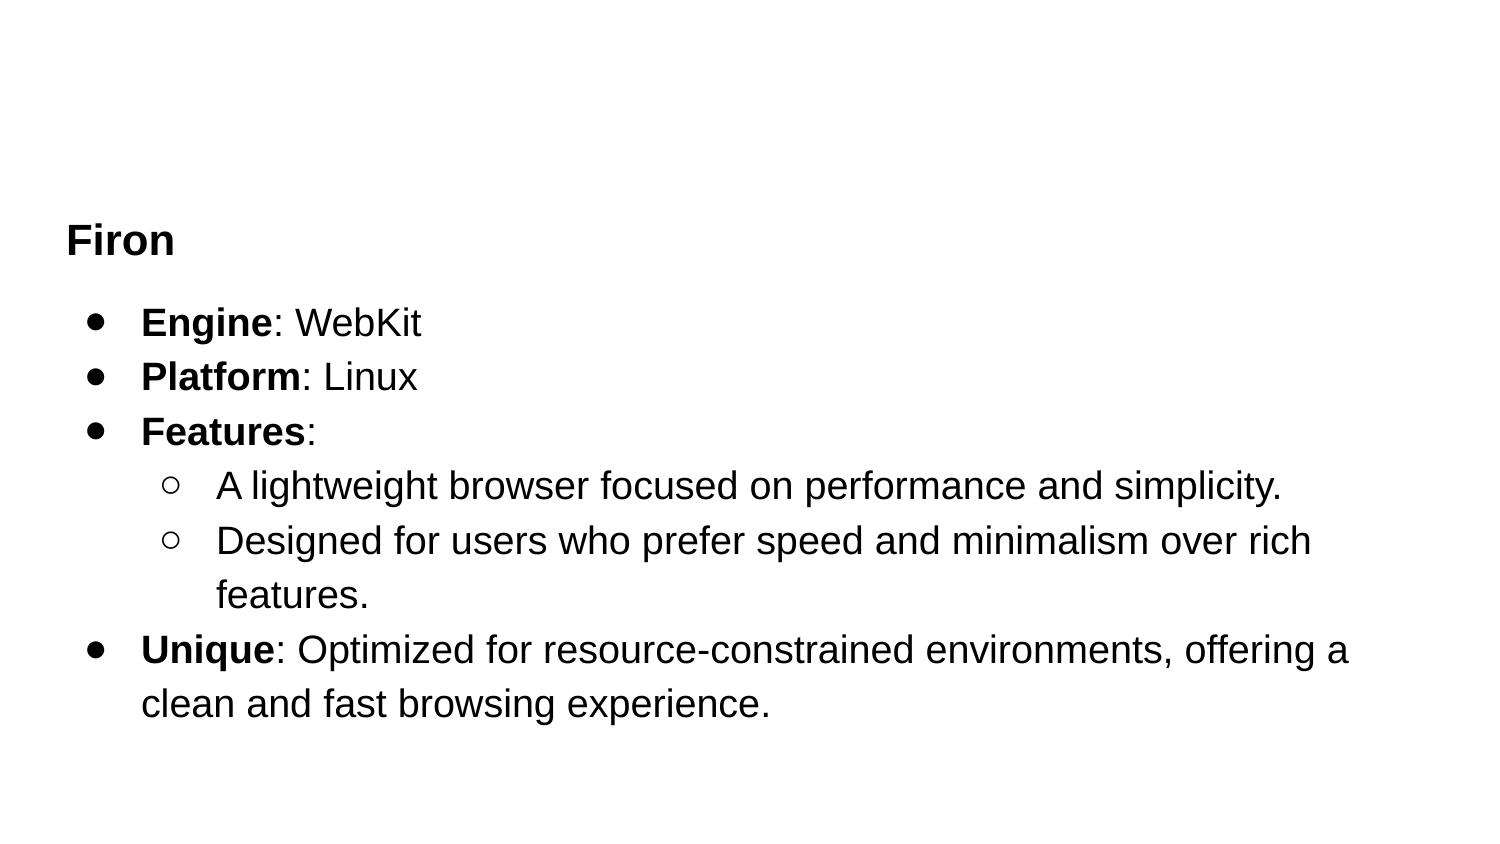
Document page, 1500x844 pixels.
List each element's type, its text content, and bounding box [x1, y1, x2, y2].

list Firon Engine: WebKit Platform: Linux Features: A lightweight browser focused on performance and simplicity. Designed for users who prefer speed and minimalism over rich features. Unique: Optimized for resource-constrained environments, offering a clean and fast browsing experience. [51, 189, 1449, 750]
